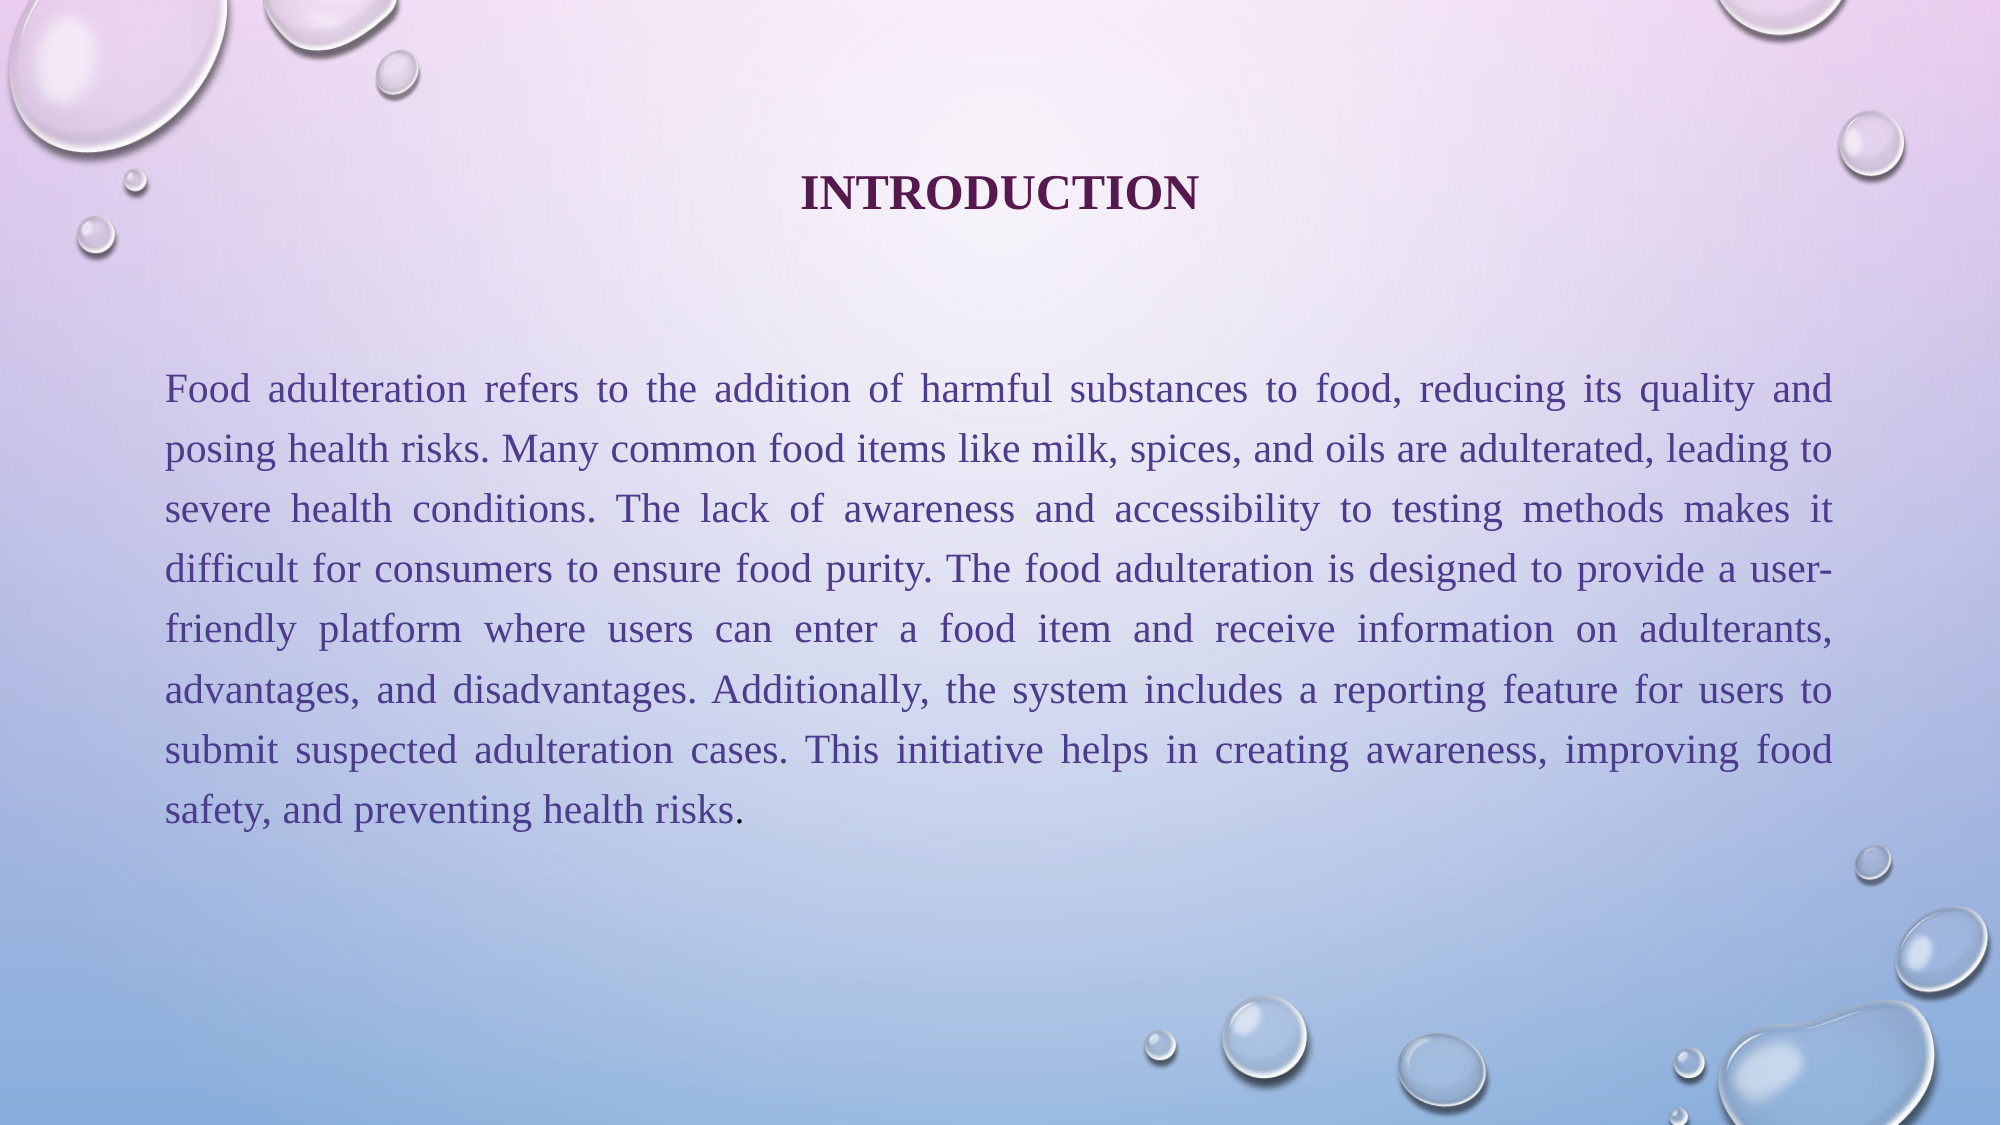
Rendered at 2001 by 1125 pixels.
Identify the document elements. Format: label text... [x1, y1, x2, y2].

picture [0, 0, 2000, 1125]
list Food adulteration refers to the addition of harmful substances to food, reducing its quality and posing health risks. Many common food items like milk, spices, and oils are adulterated, leading to severe health conditions. The lack of awareness and accessibility to testing methods makes it difficult for consumers to ensure food purity. The food adulteration is designed to provide a user-friendly platform where users can enter a food item and receive information on adulterants, advantages, and disadvantages. Additionally, the system includes a reporting feature for users to submit suspected adulteration cases. This initiative helps in creating awareness, improving food safety, and preventing health risks. [149, 343, 1850, 950]
title Introduction [149, 101, 1851, 286]
